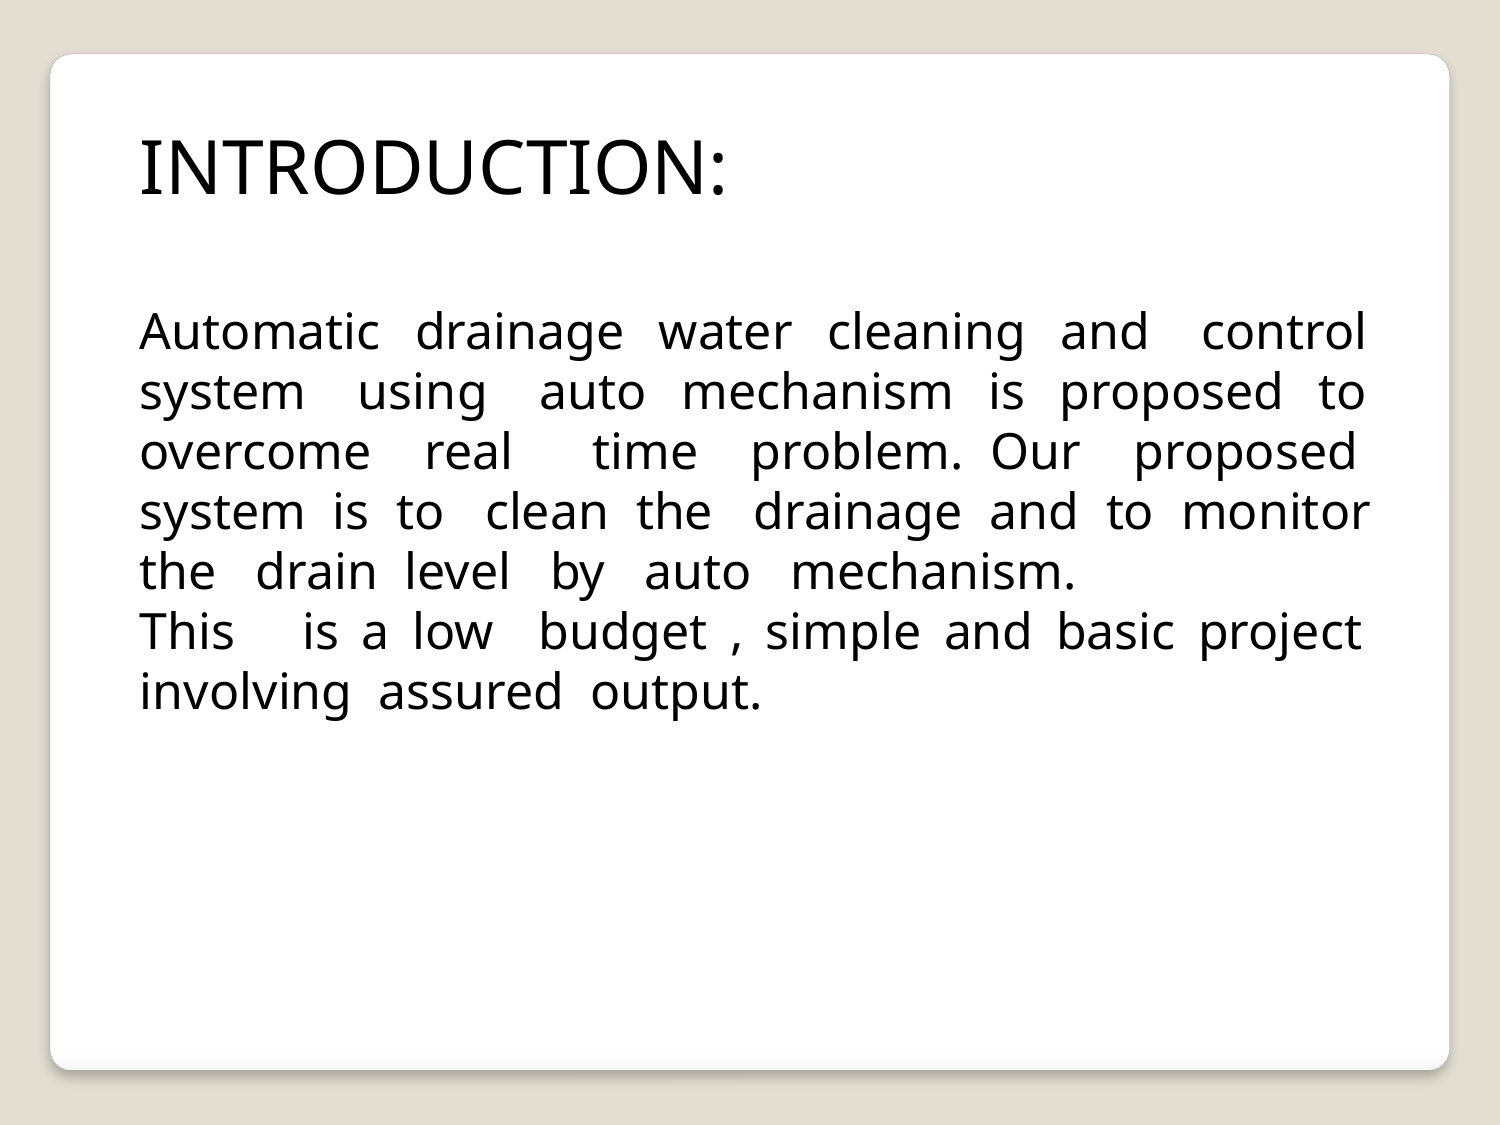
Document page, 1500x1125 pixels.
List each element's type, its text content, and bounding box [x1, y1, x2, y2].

text_box INTRODUCTION: Automatic drainage water cleaning and control system using auto mechanism is proposed to overcome real time problem. Our proposed system is to clean the drainage and to monitor the drain level by auto mechanism. This is a low budget , simple and basic project involving assured output. [124, 112, 1400, 728]
